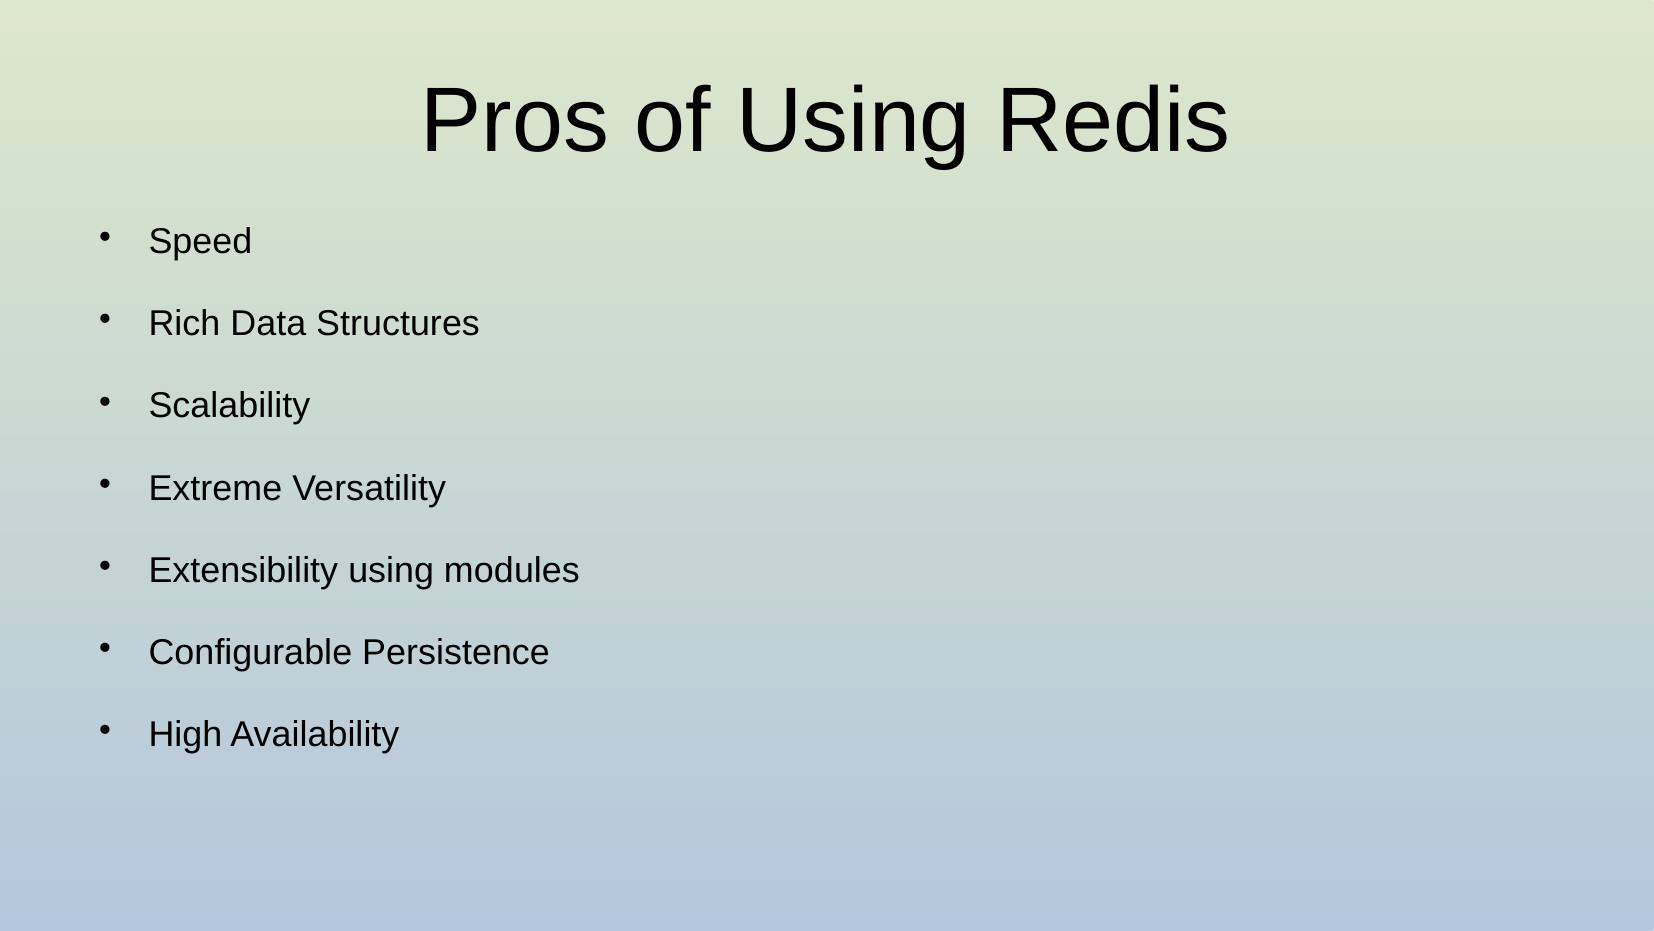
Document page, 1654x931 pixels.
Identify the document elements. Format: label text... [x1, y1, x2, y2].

list Speed Rich Data Structures Scalability Extreme Versatility Extensibility using modules Configurable Persistence High Availability [82, 217, 1571, 757]
title Pros of Using Redis [82, 36, 1571, 192]
